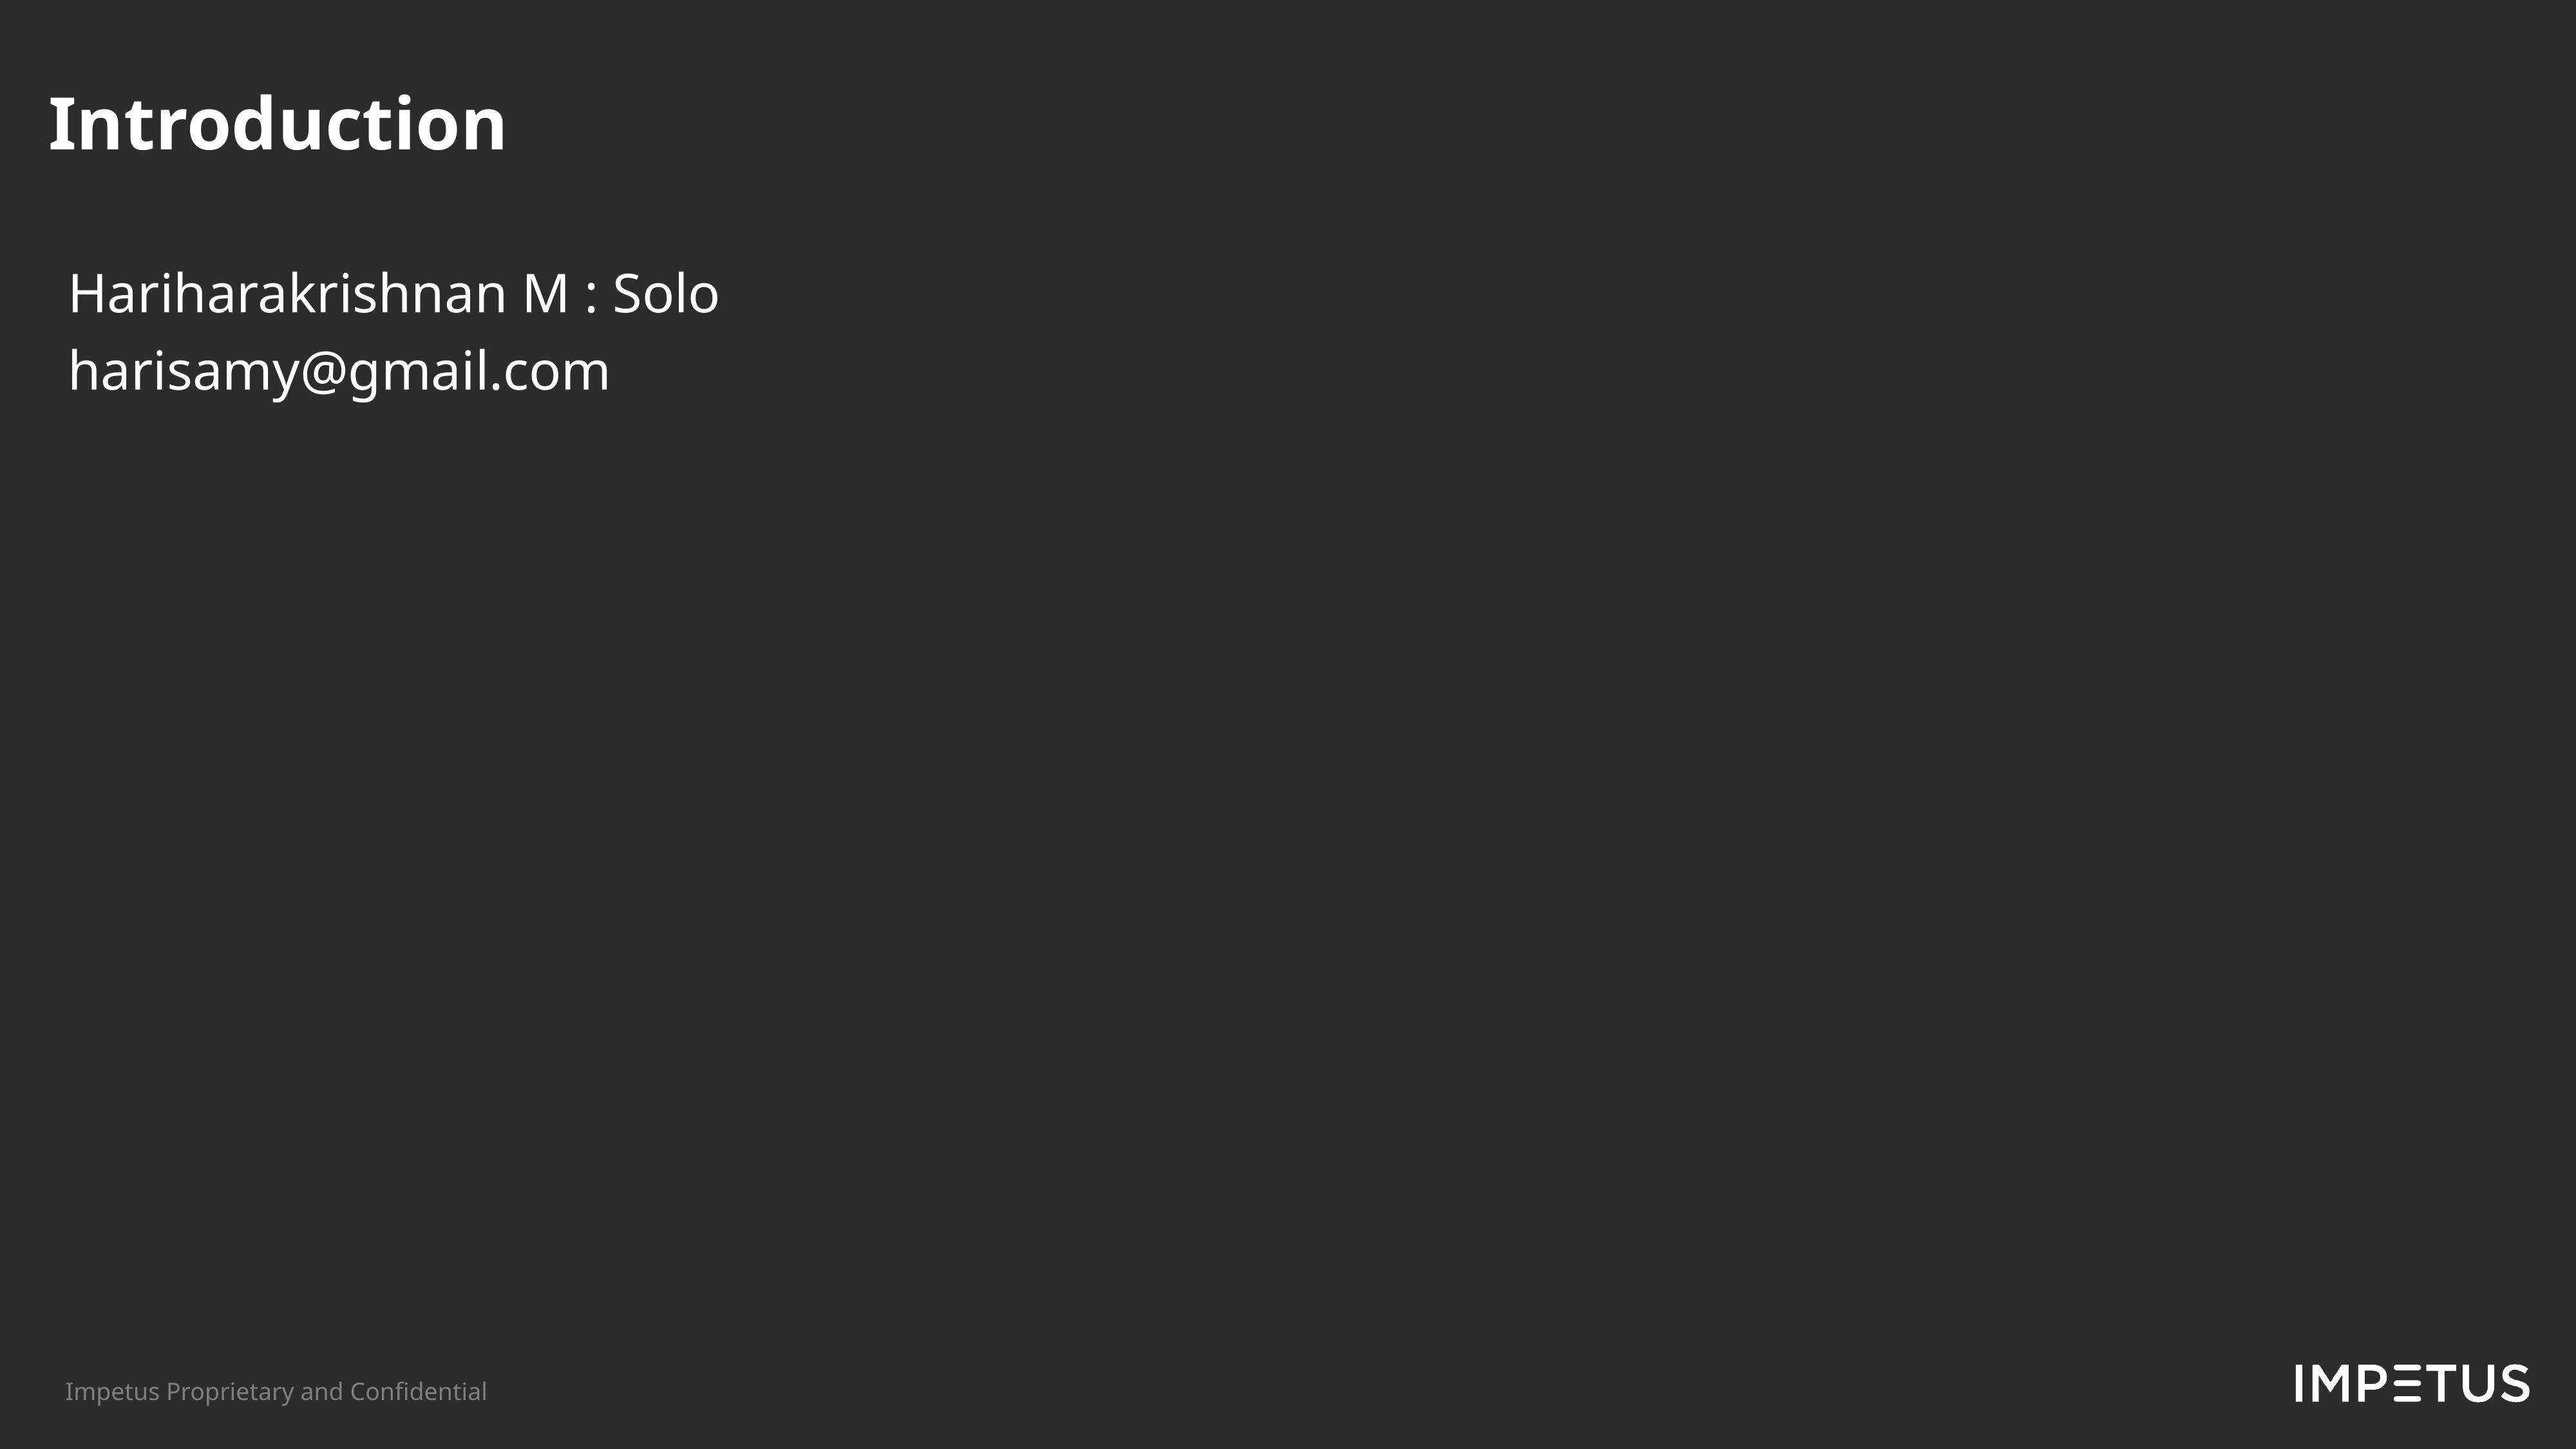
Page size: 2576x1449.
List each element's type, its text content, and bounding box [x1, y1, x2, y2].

list Introduction [48, 48, 2528, 193]
picture [2277, 1345, 2548, 1421]
list Hariharakrishnan M : Solo harisamy@gmail.com [48, 241, 2528, 1304]
